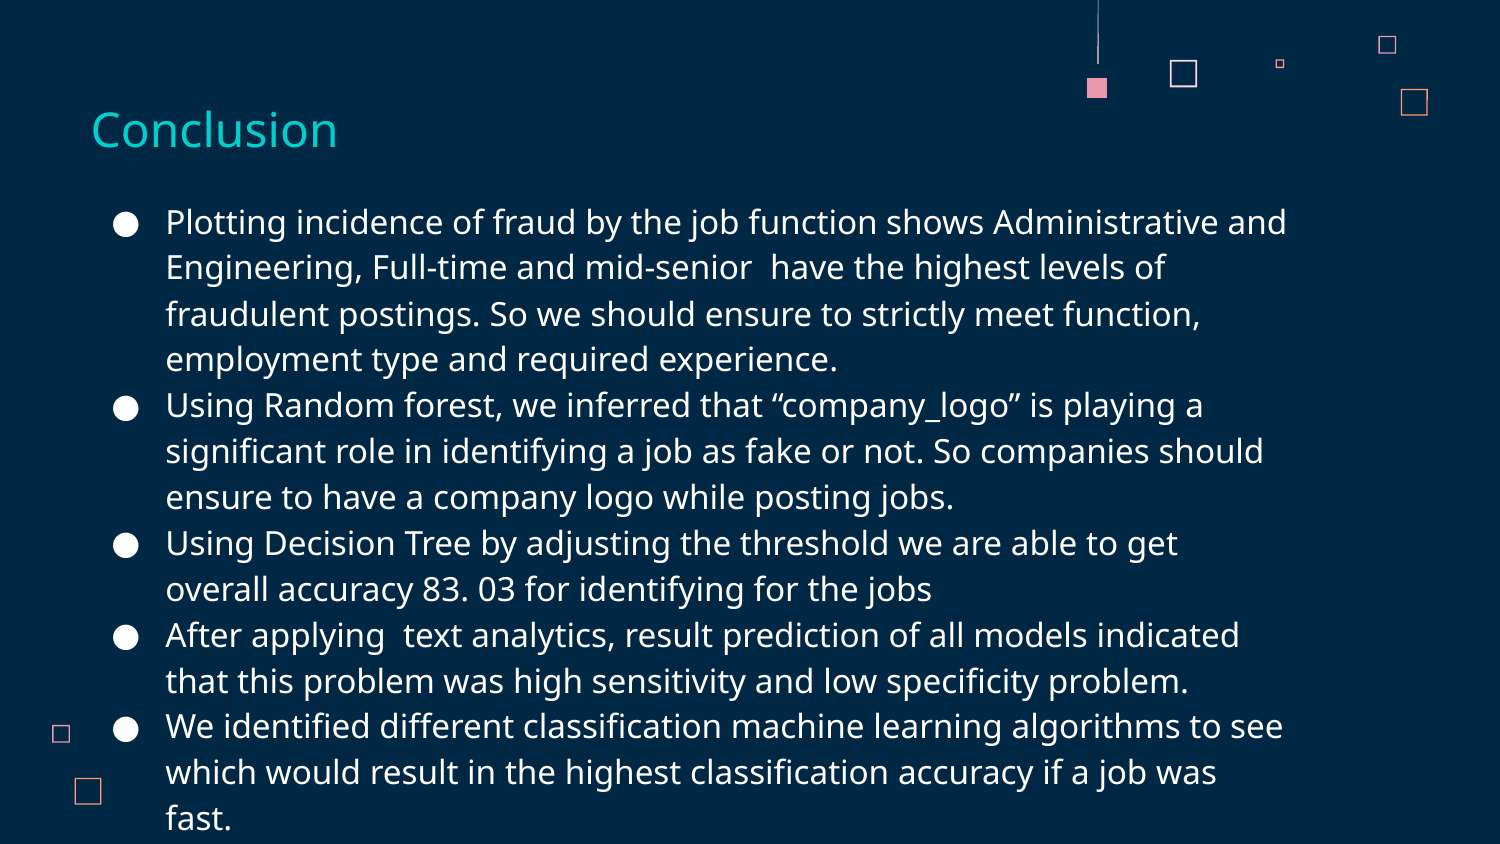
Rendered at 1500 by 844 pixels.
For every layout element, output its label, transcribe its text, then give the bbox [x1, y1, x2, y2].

text_box Plotting incidence of fraud by the job function shows Administrative and Engineering, Full-time and mid-senior have the highest levels of fraudulent postings. So we should ensure to strictly meet function, employment type and required experience. Using Random forest, we inferred that “company_logo” is playing a significant role in identifying a job as fake or not. So companies should ensure to have a company logo while posting jobs. Using Decision Tree by adjusting the threshold we are able to get overall accuracy 83. 03 for identifying for the jobs After applying text analytics, result prediction of all models indicated that this problem was high sensitivity and low specificity problem. We identified different classification machine learning algorithms to see which would result in the highest classification accuracy if a job was fast. [75, 140, 1308, 809]
title Conclusion [75, 77, 852, 140]
